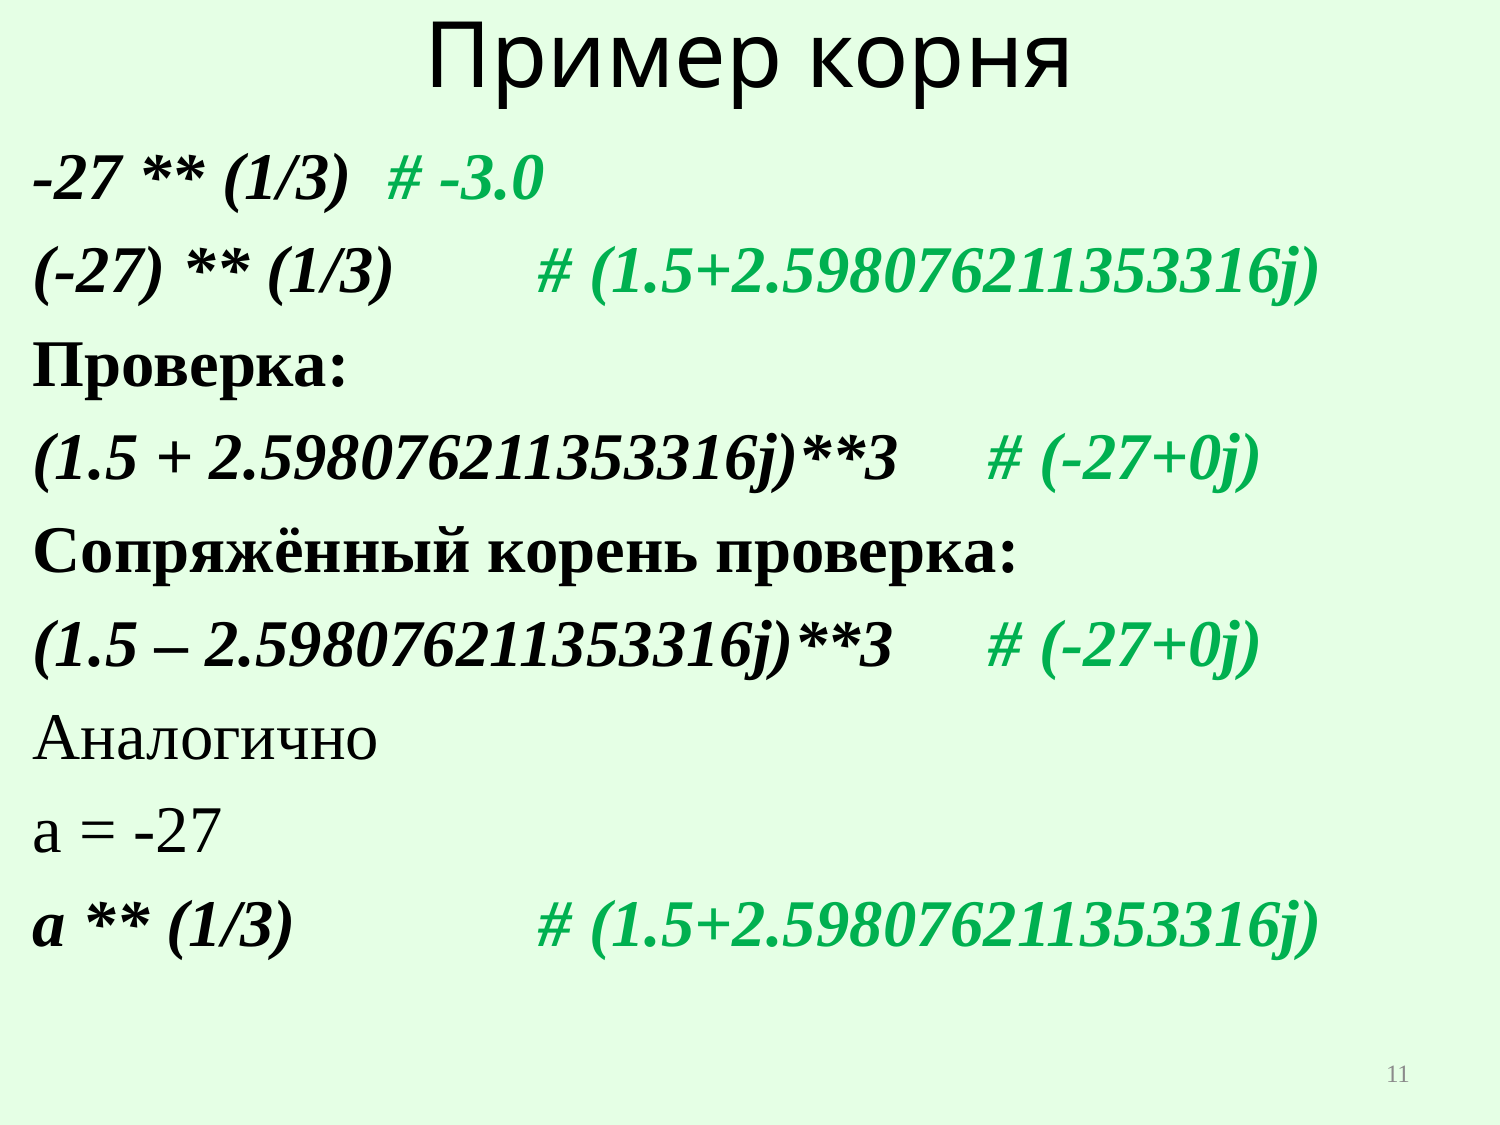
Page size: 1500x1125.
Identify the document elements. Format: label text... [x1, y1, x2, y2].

title Пример корня [17, 0, 1483, 102]
list -27 ** (1/3) # -3.0 (-27) ** (1/3) # (1.5+2.598076211353316j) Проверка: (1.5 + 2.598076211353316j)**3 # (-27+0j) Сопряжённый корень проверка: (1.5 – 2.598076211353316j)**3 # (-27+0j) Аналогично a = -27 a ** (1/3) # (1.5+2.598076211353316j) [17, 125, 1483, 1035]
slide_number 11 [1074, 1042, 1425, 1103]
